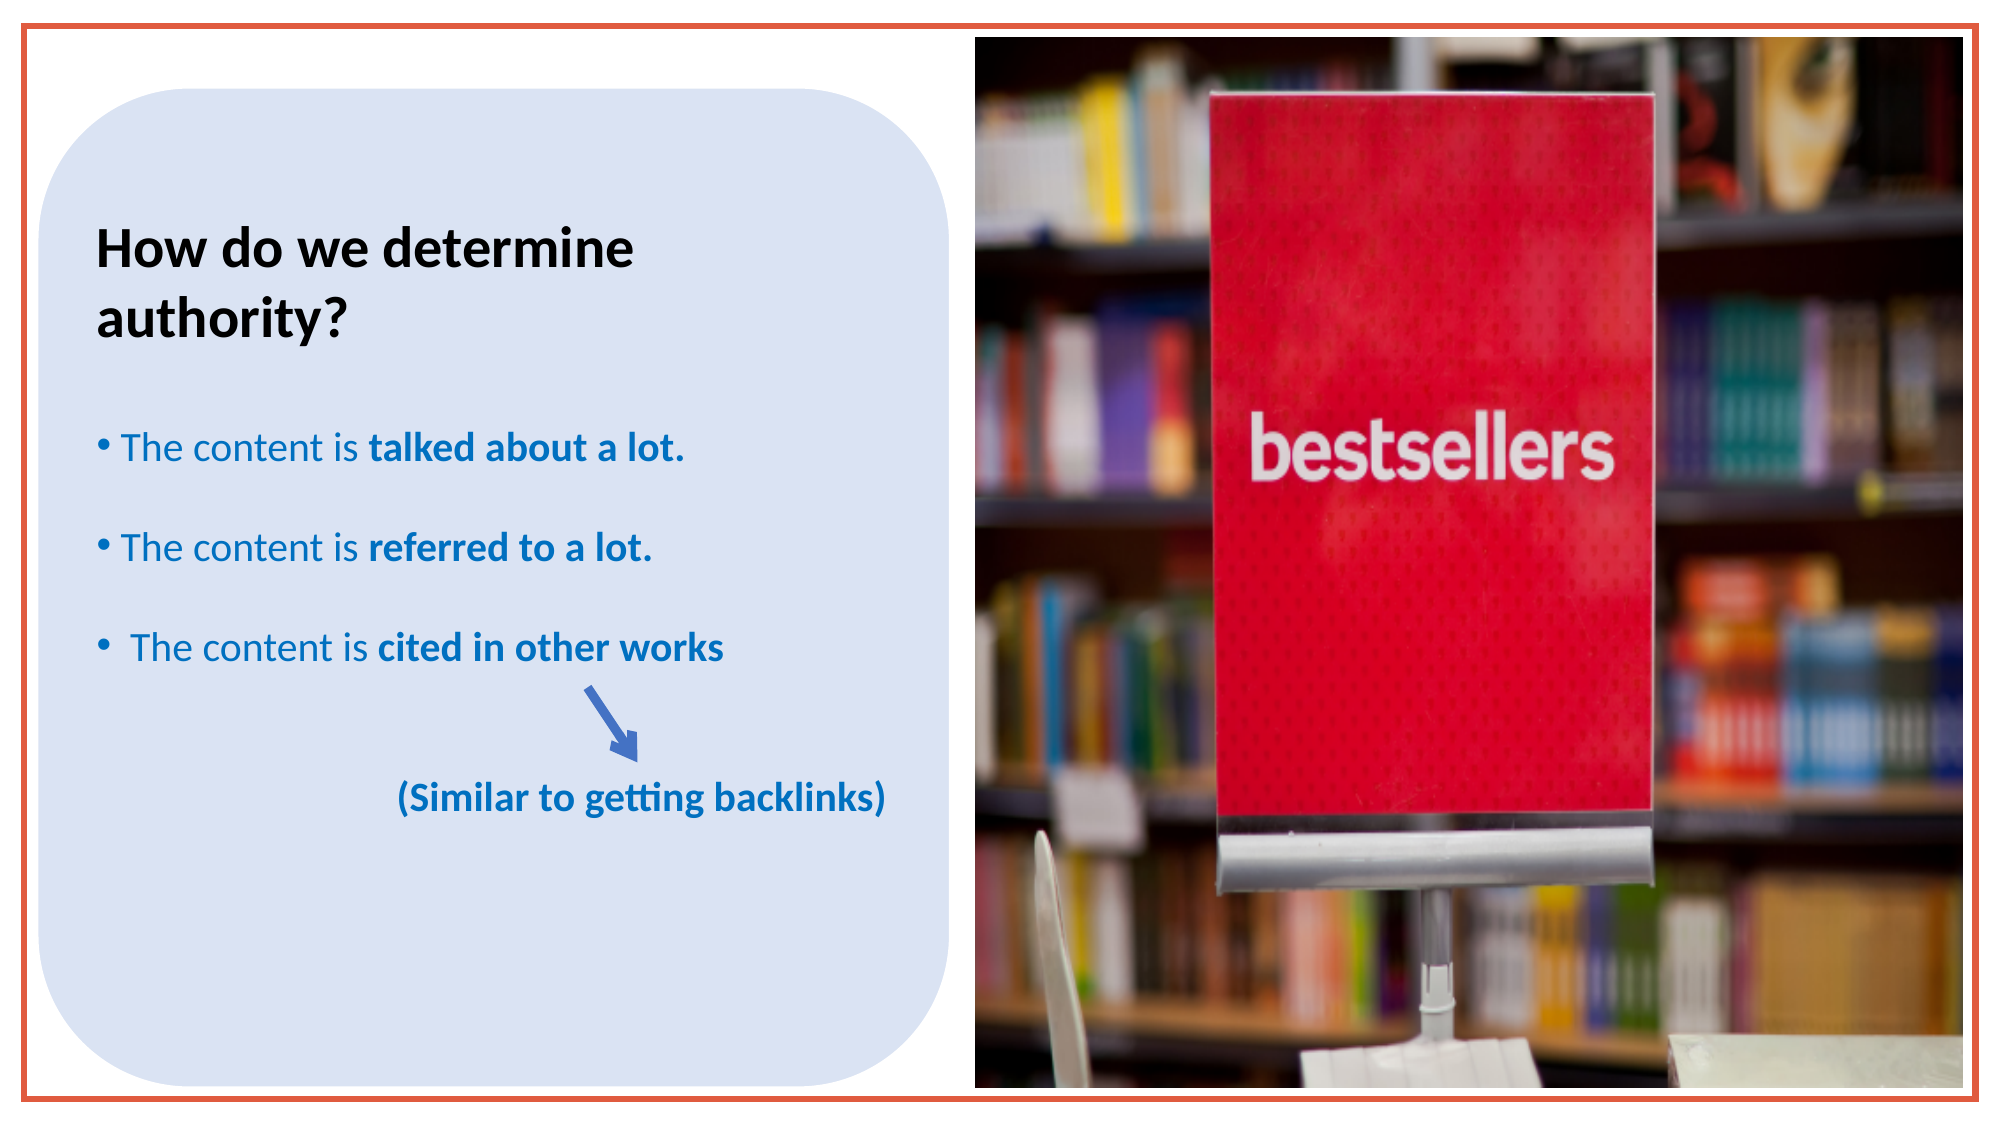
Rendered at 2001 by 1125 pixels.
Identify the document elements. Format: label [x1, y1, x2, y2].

text_box [587, 687, 638, 763]
picture [974, 37, 1963, 1088]
text_box [31, 32, 1968, 1092]
text_box [37, 87, 950, 1088]
text_box [24, 25, 1976, 1100]
